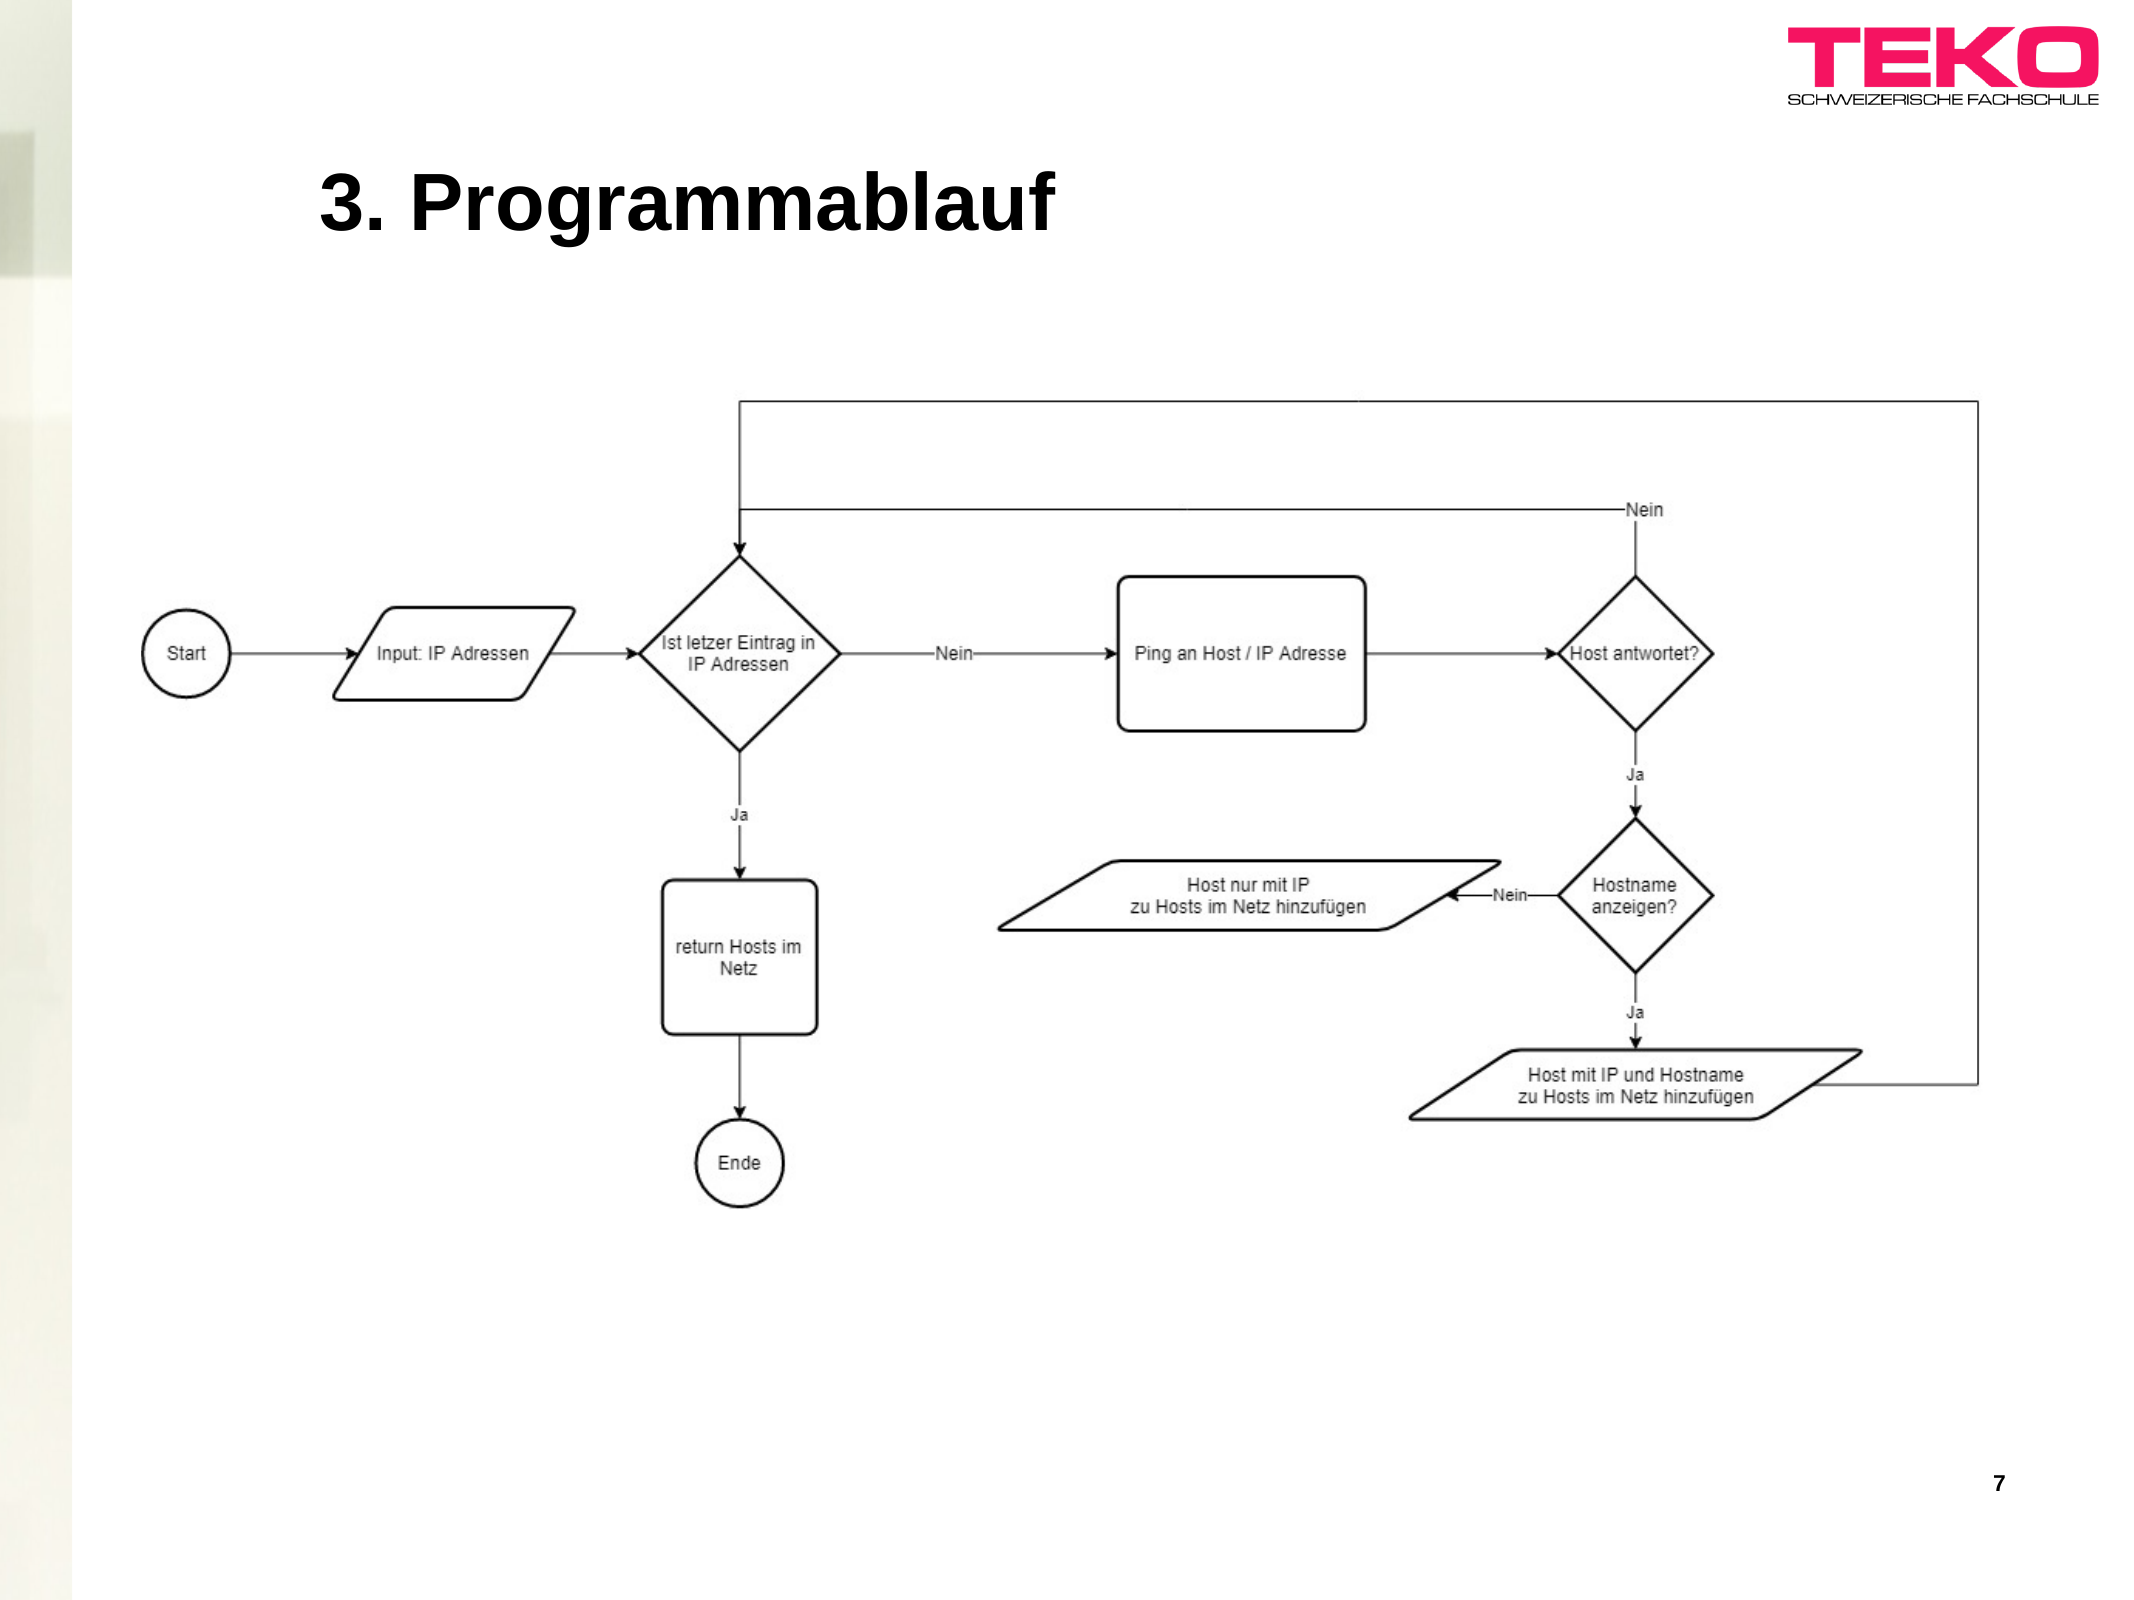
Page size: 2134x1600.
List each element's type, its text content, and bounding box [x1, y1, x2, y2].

picture [140, 389, 1993, 1211]
picture [0, 0, 72, 1600]
title 3. Programmablauf [298, 64, 2027, 331]
picture [1788, 26, 2099, 105]
